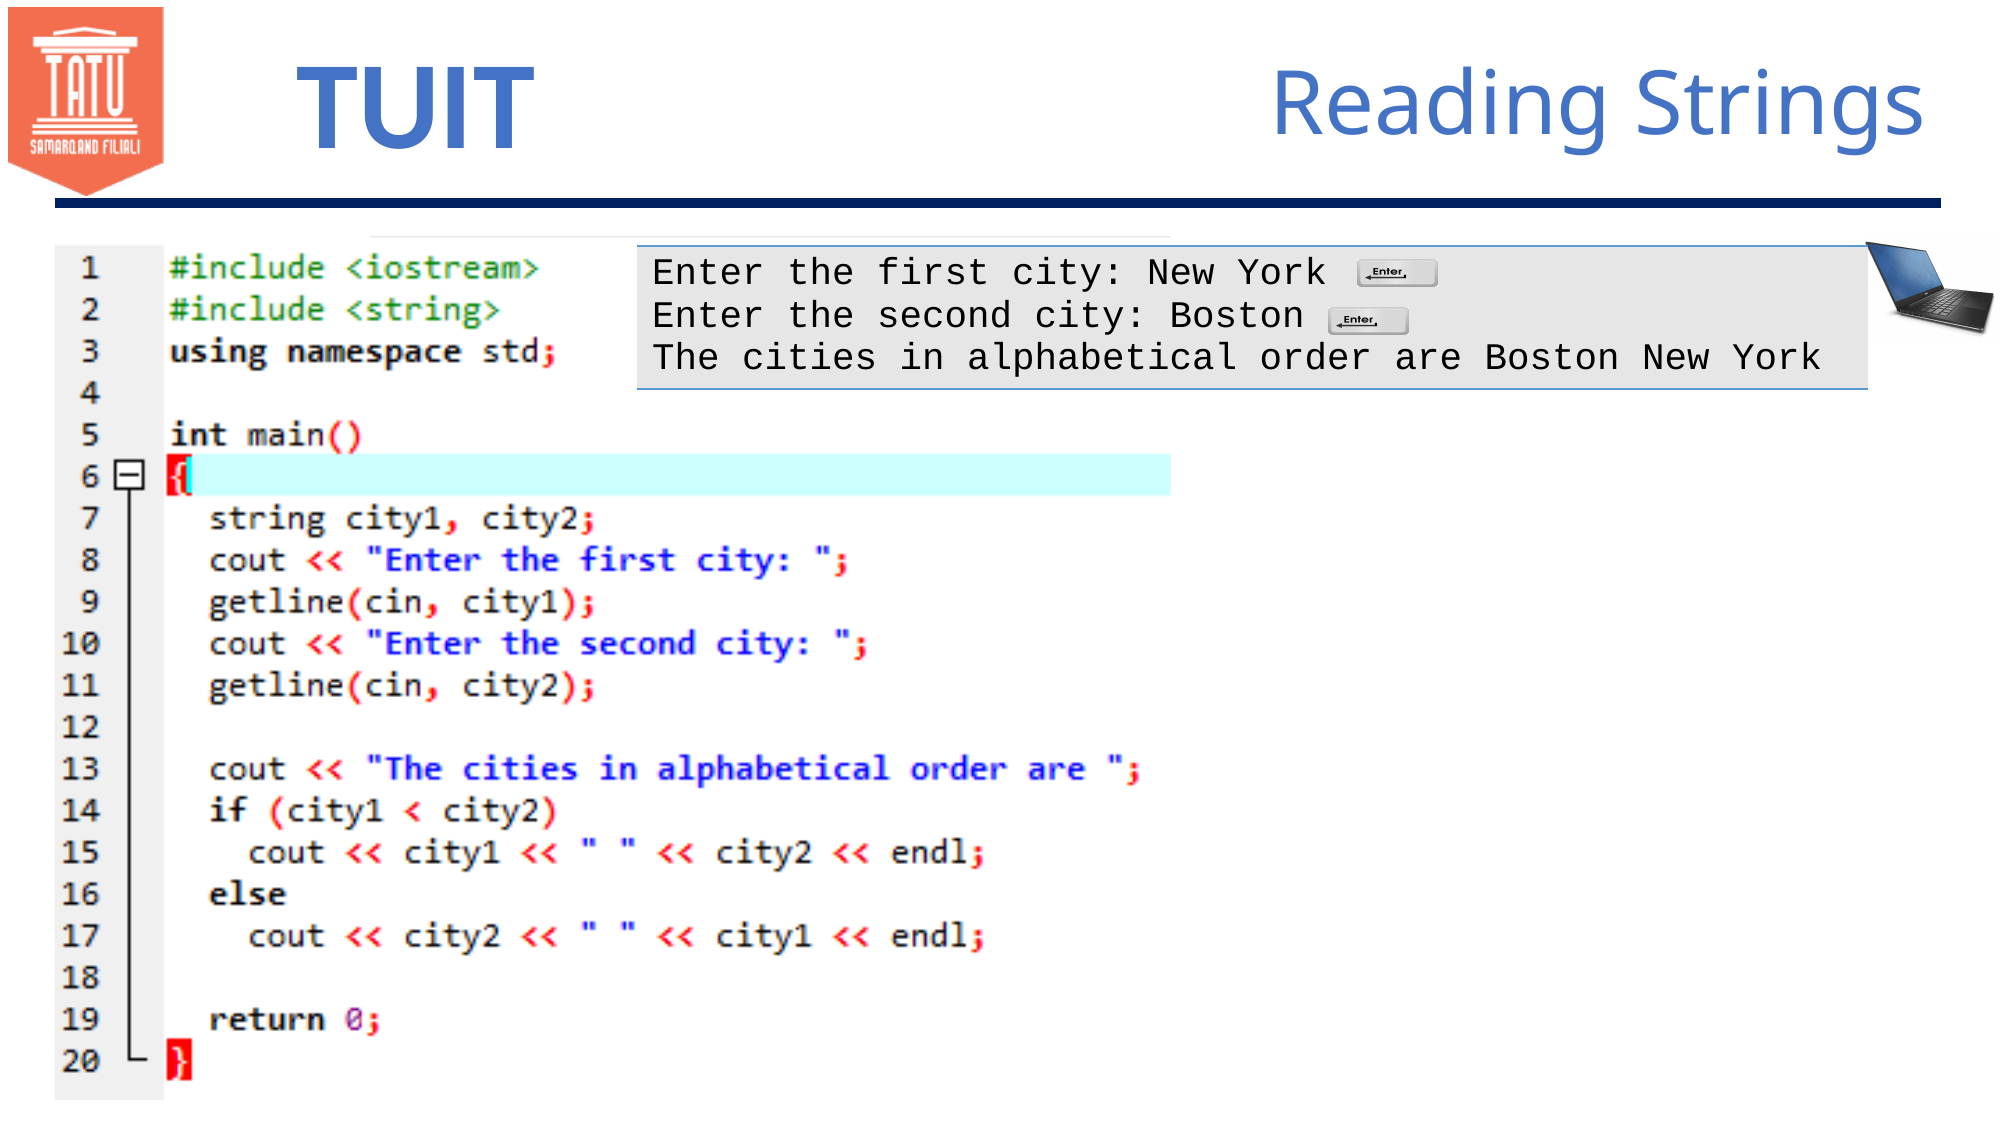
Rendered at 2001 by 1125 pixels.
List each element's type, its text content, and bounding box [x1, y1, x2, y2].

text_box TUIT [281, 39, 571, 162]
picture [54, 236, 1171, 1100]
text_box Reading Strings [1170, 48, 1942, 162]
table_header Enter the first city: New York Enter the second city: Boston The cities in alphabetical order are Boston New York [1171, 247, 1868, 388]
picture [1859, 236, 2000, 342]
picture [1328, 307, 1409, 335]
picture [8, 7, 164, 196]
picture [1357, 259, 1438, 287]
